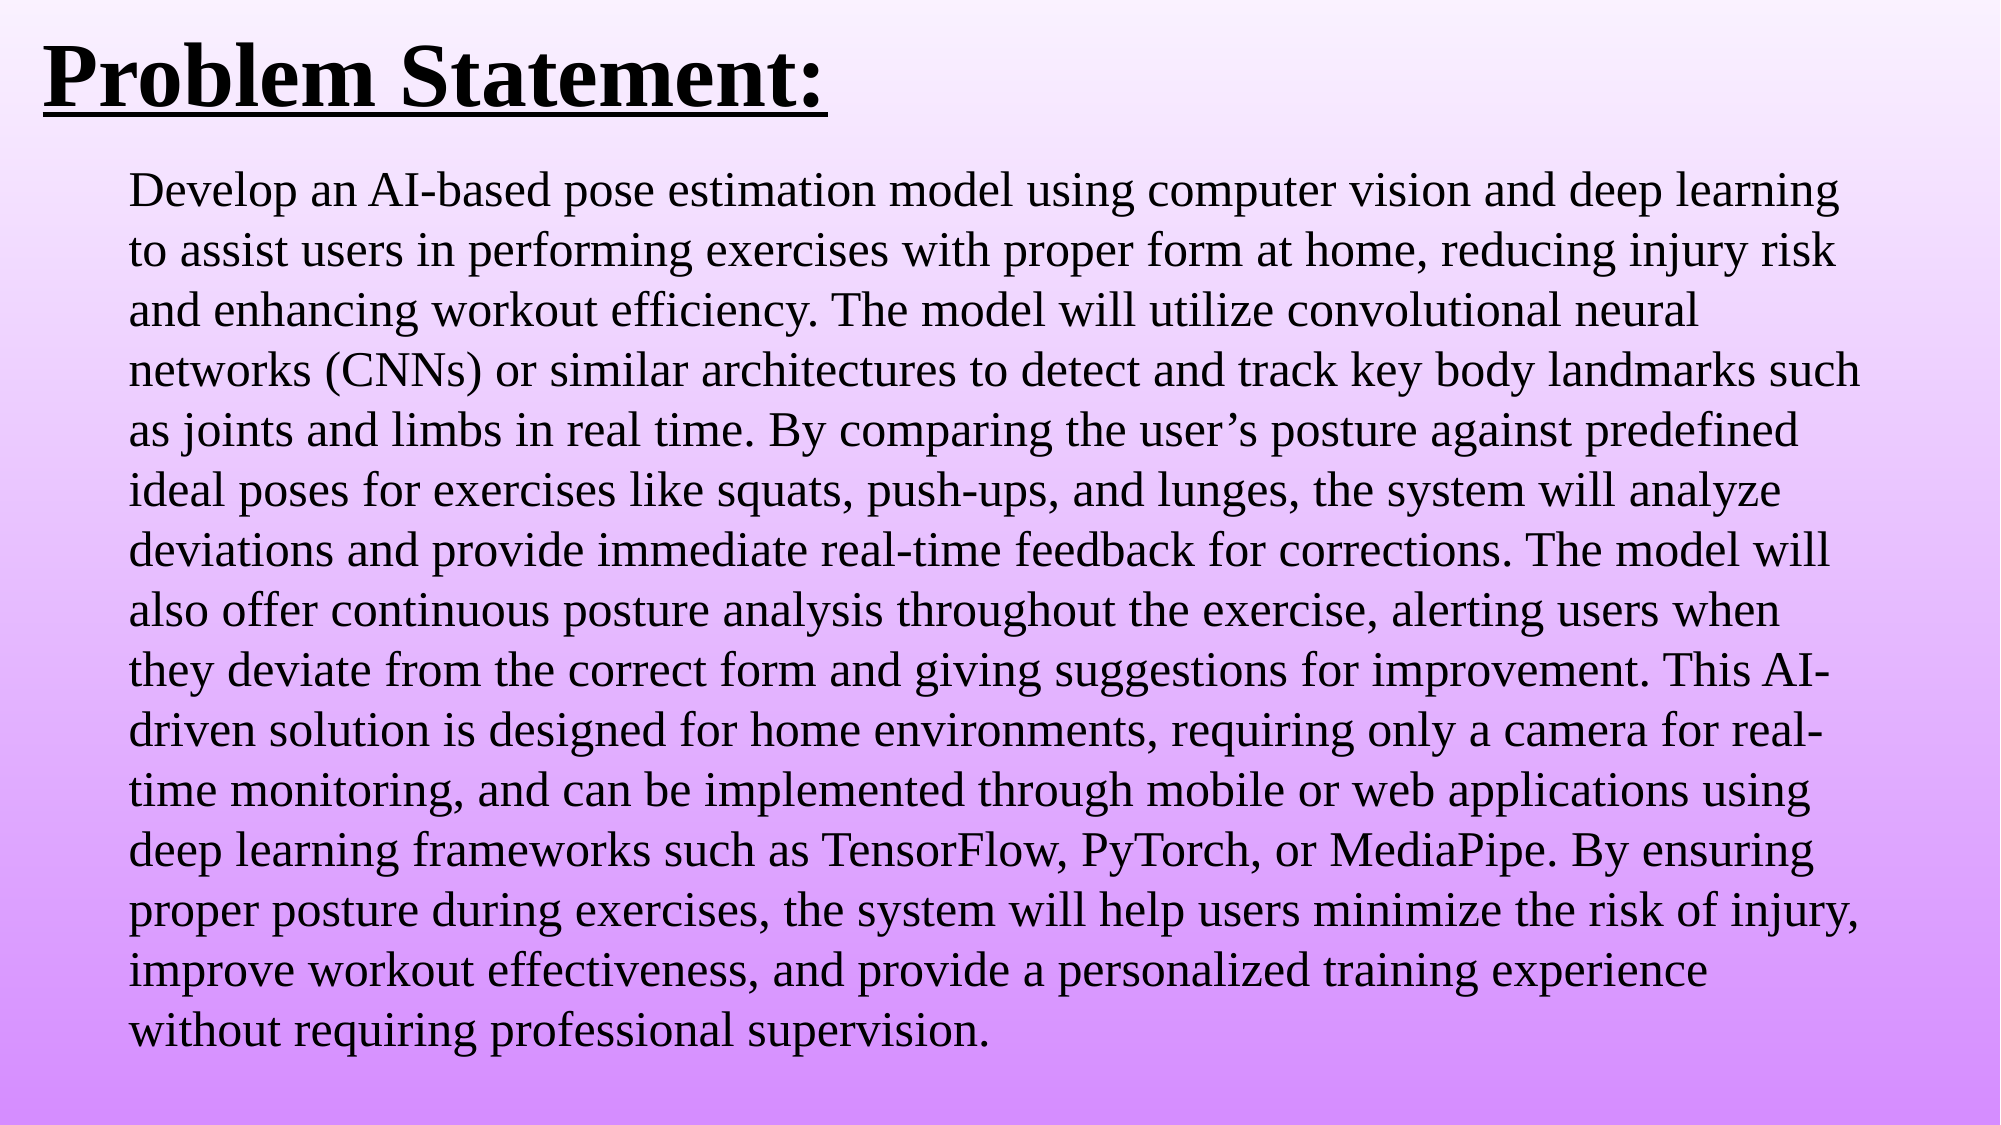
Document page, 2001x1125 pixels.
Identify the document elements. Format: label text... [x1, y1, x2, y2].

text_box Problem Statement: [27, 7, 1463, 133]
text_box Develop an AI-based pose estimation model using computer vision and deep learning to assist users in performing exercises with proper form at home, reducing injury risk and enhancing workout efficiency. The model will utilize convolutional neural networks (CNNs) or similar architectures to detect and track key body landmarks such as joints and limbs in real time. By comparing the user’s posture against predefined ideal poses for exercises like squats, push-ups, and lunges, the system will analyze deviations and provide immediate real-time feedback for corrections. The model will also offer continuous posture analysis throughout the exercise, alerting users when they deviate from the correct form and giving suggestions for improvement. This AI-driven solution is designed for home environments, requiring only a camera for real-time monitoring, and can be implemented through mobile or web applications using deep learning frameworks such as TensorFlow, PyTorch, or MediaPipe. By ensuring proper posture during exercises, the system will help users minimize the risk of injury, improve workout effectiveness, and provide a personalized training experience without requiring professional supervision. [113, 148, 1887, 1064]
